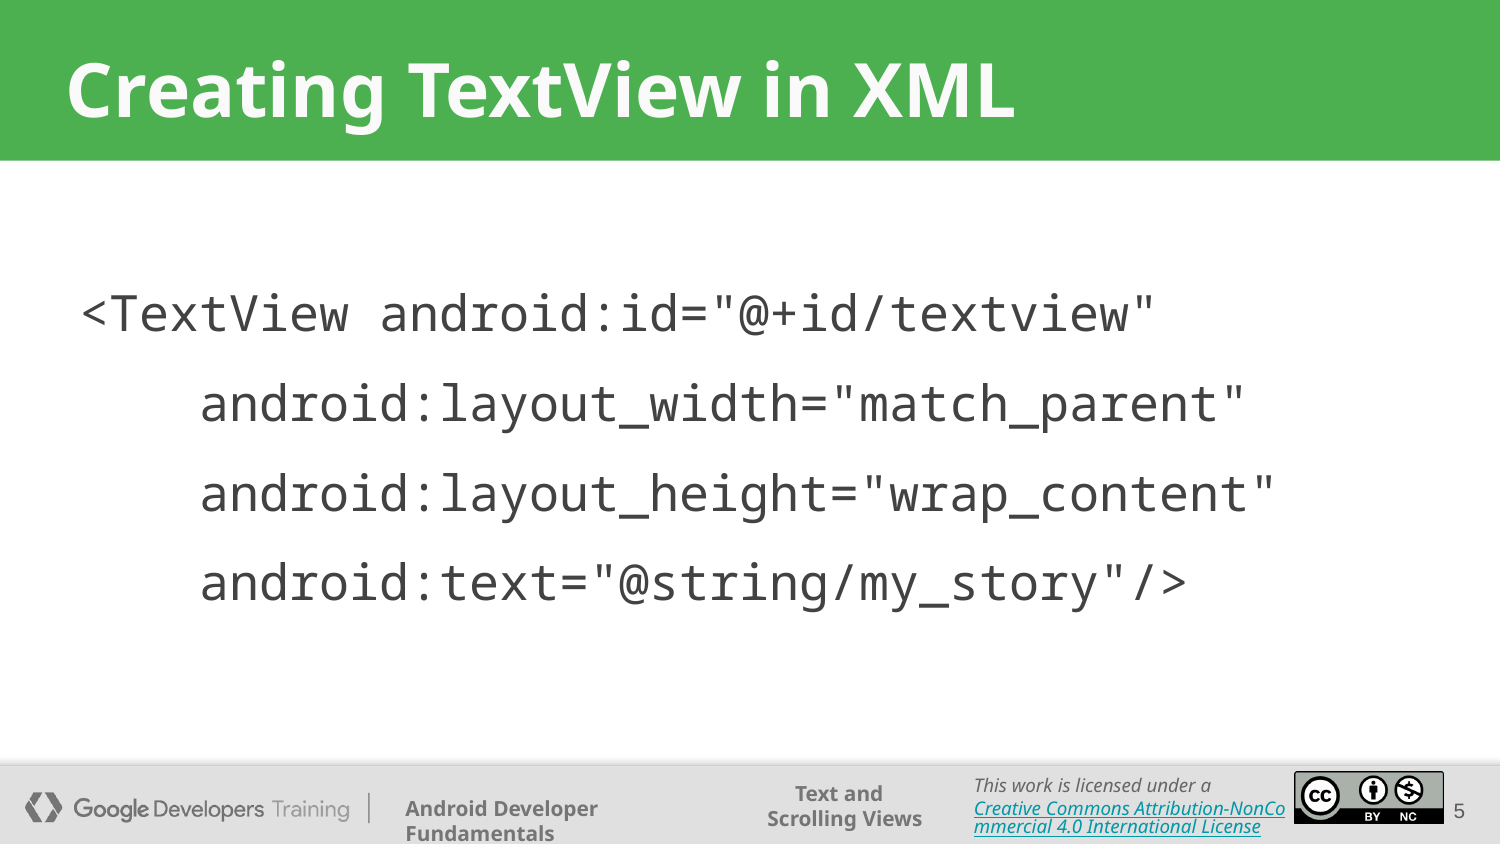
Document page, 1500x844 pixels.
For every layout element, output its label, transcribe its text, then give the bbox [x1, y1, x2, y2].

text_box Creating TextView in XML [51, 27, 1449, 122]
picture [0, 161, 1500, 844]
text_box <number> [1389, 777, 1480, 842]
text_box <TextView android:id="@+id/textview" android:layout_width="match_parent" android:layout_height="wrap_content" android:text="@string/my_story"/> [64, 201, 1399, 762]
